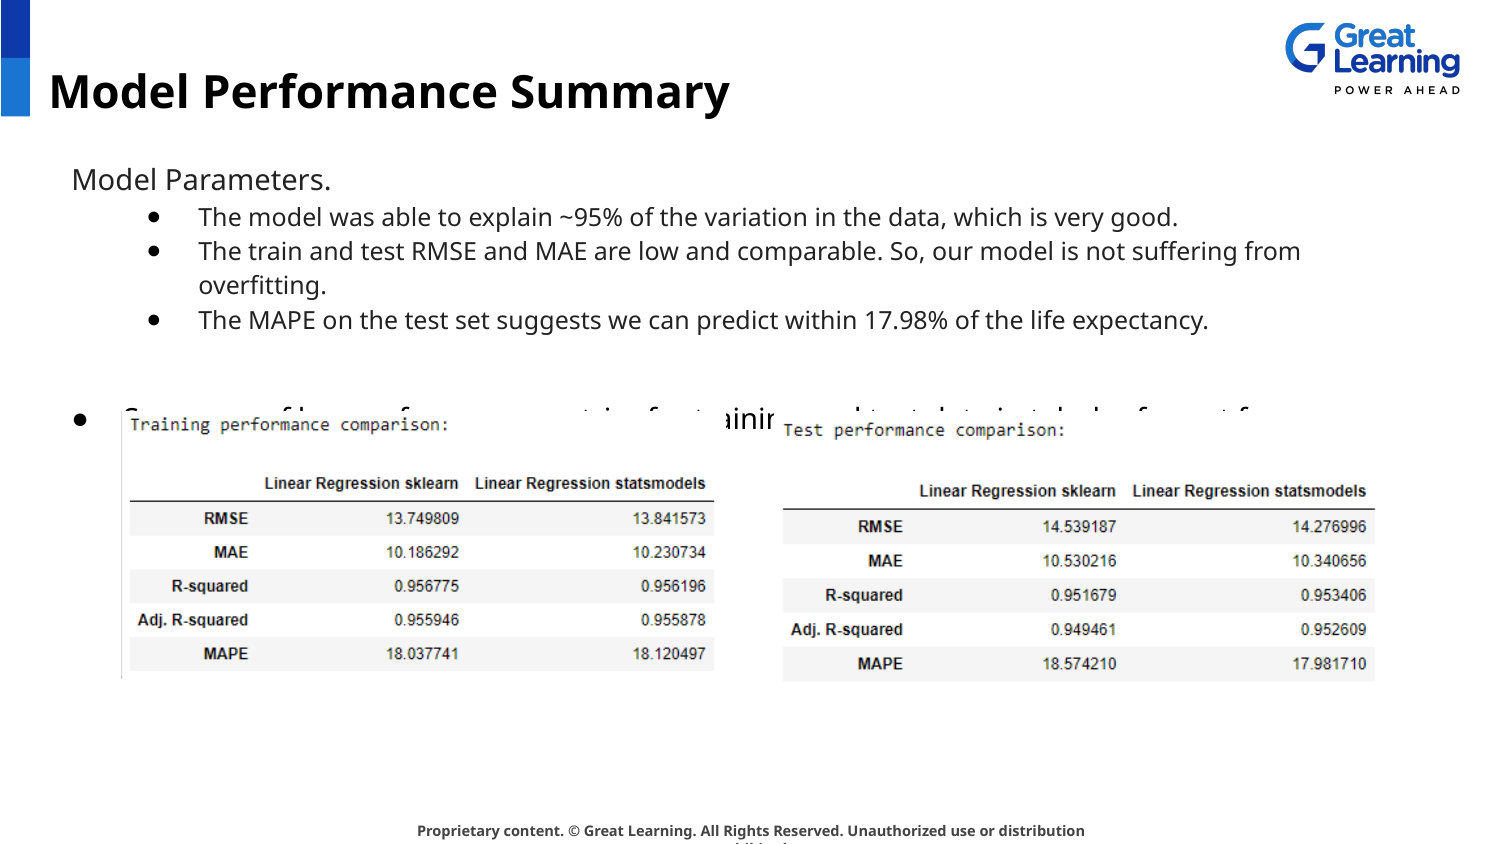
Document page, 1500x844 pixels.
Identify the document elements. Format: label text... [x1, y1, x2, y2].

picture [121, 411, 726, 688]
list Model Parameters. The model was able to explain ~95% of the variation in the data, which is very good. The train and test RMSE and MAE are low and comparable. So, our model is not suffering from overfitting. The MAPE on the test set suggests we can predict within 17.98% of the life expectancy. Summary of key performance metrics for training and test data in tabular format for comparison [33, 141, 1449, 750]
picture [1258, 11, 1487, 106]
picture [774, 411, 1383, 688]
title Model Performance Summary [33, 47, 1431, 141]
